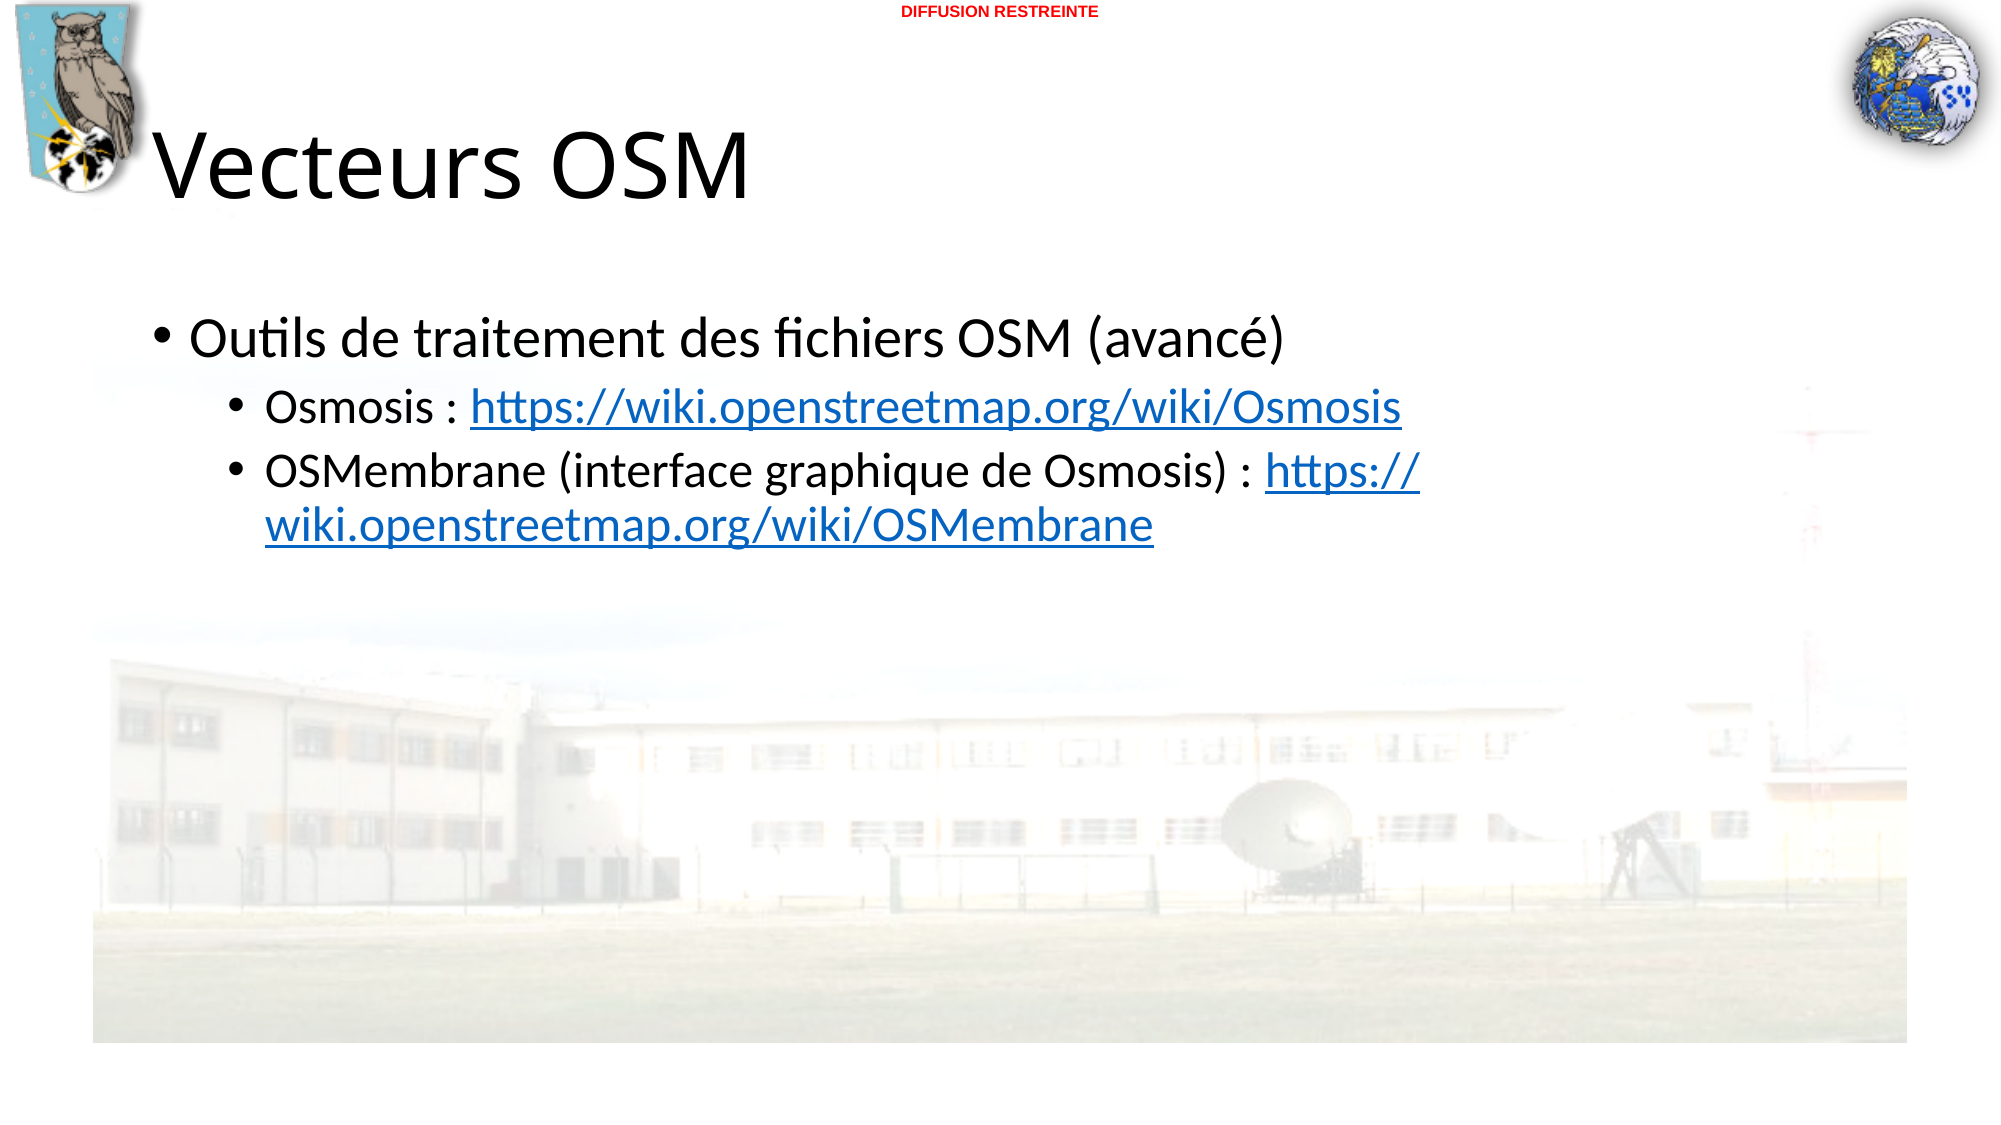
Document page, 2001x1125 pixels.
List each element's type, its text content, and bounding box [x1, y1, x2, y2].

title Vecteurs OSM [137, 59, 1863, 278]
picture [1850, 16, 1983, 147]
picture [14, 4, 136, 193]
list Outils de traitement des fichiers OSM (avancé) Osmosis : https://wiki.openstreetmap.org/wiki/Osmosis OSMembrane (interface graphique de Osmosis) : https://wiki.openstreetmap.org/wiki/OSMembrane [137, 299, 1863, 1014]
